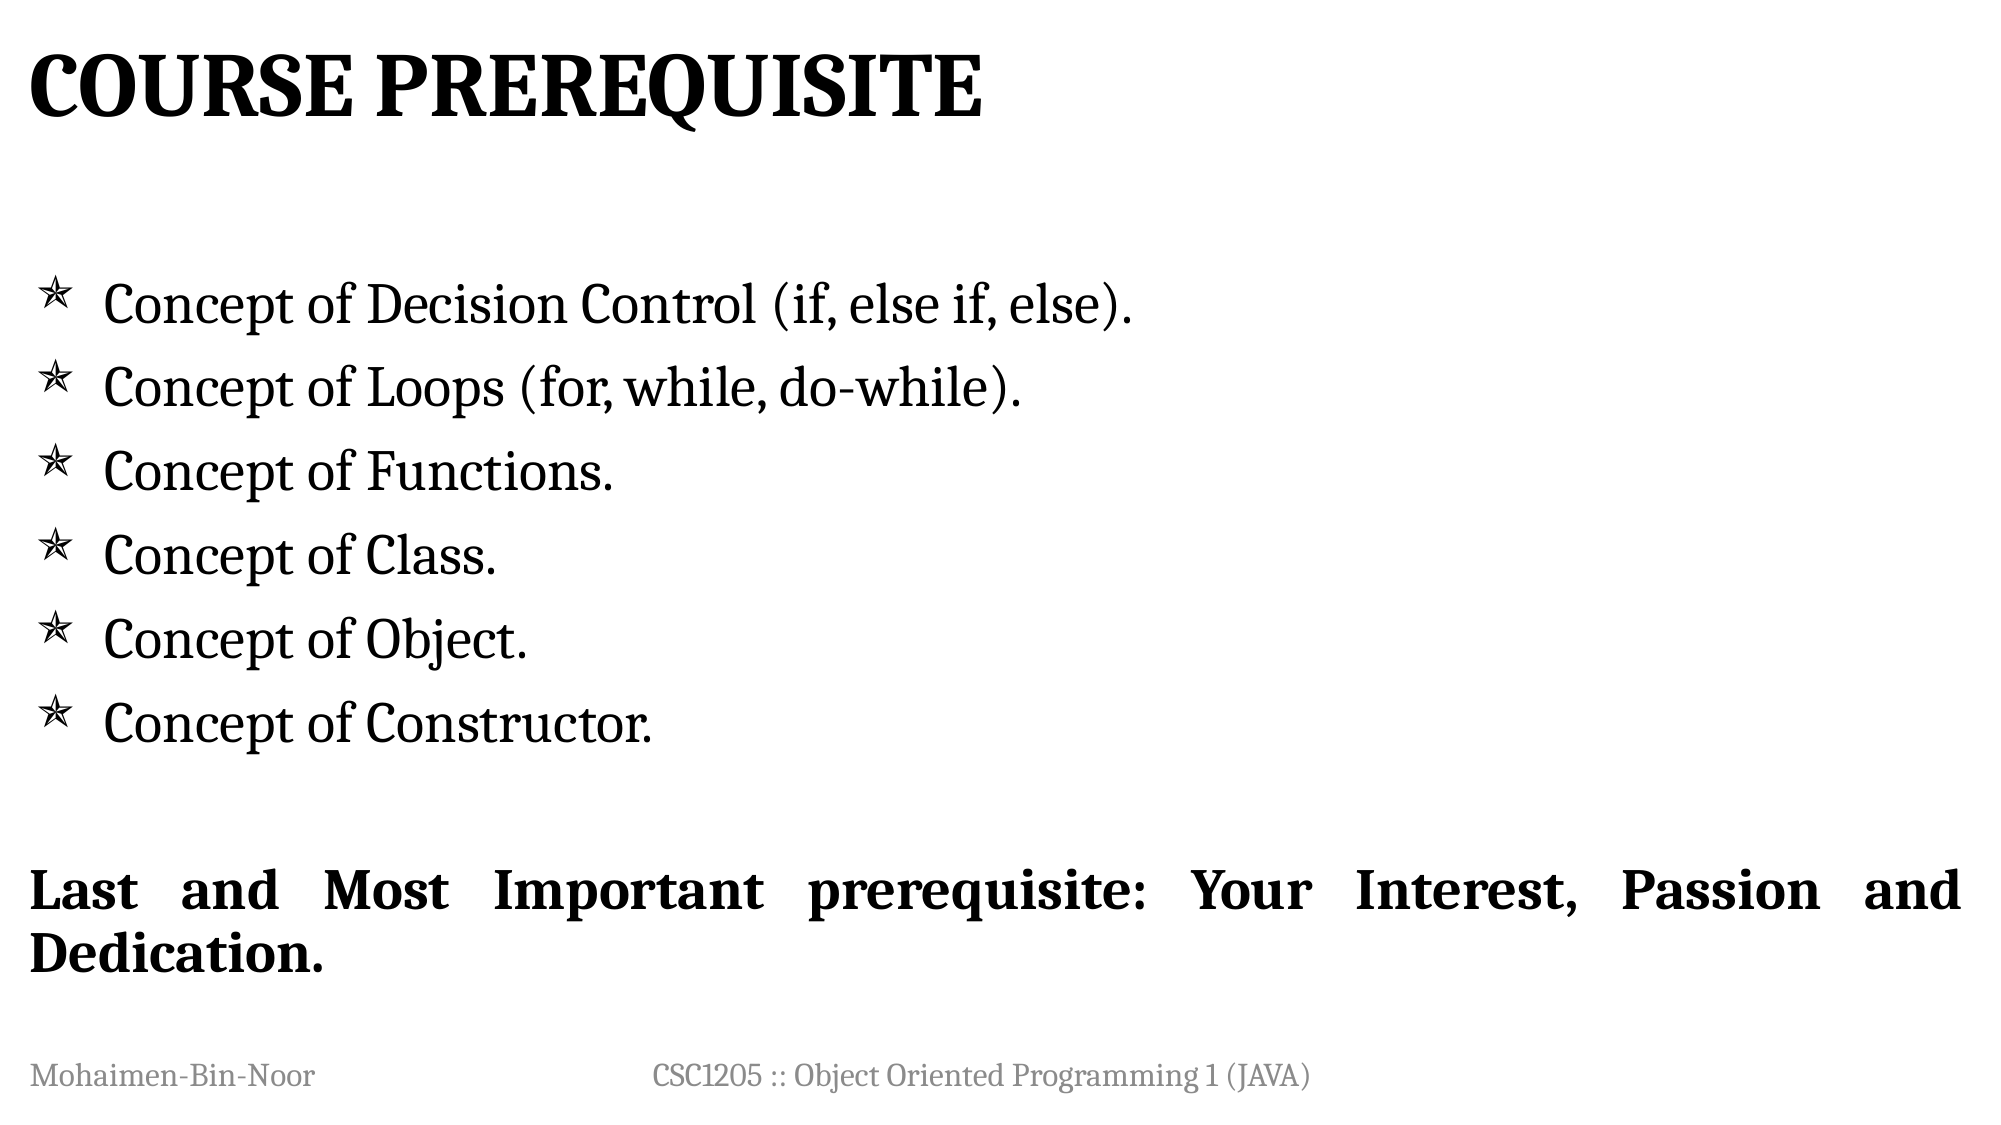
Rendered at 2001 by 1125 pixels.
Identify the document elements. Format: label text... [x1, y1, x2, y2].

title Course Prerequisite [14, 16, 1980, 159]
footer CSC1205 :: Object Oriented Programming 1 (JAVA) [583, 1042, 1383, 1103]
list Concept of Decision Control (if, else if, else). Concept of Loops (for, while, do-while). Concept of Functions. Concept of Class. Concept of Object. Concept of Constructor. Last and Most Important prerequisite: Your Interest, Passion and Dedication. [14, 174, 1980, 1023]
slide_number Mohaimen-Bin-Noor [14, 1042, 450, 1103]
